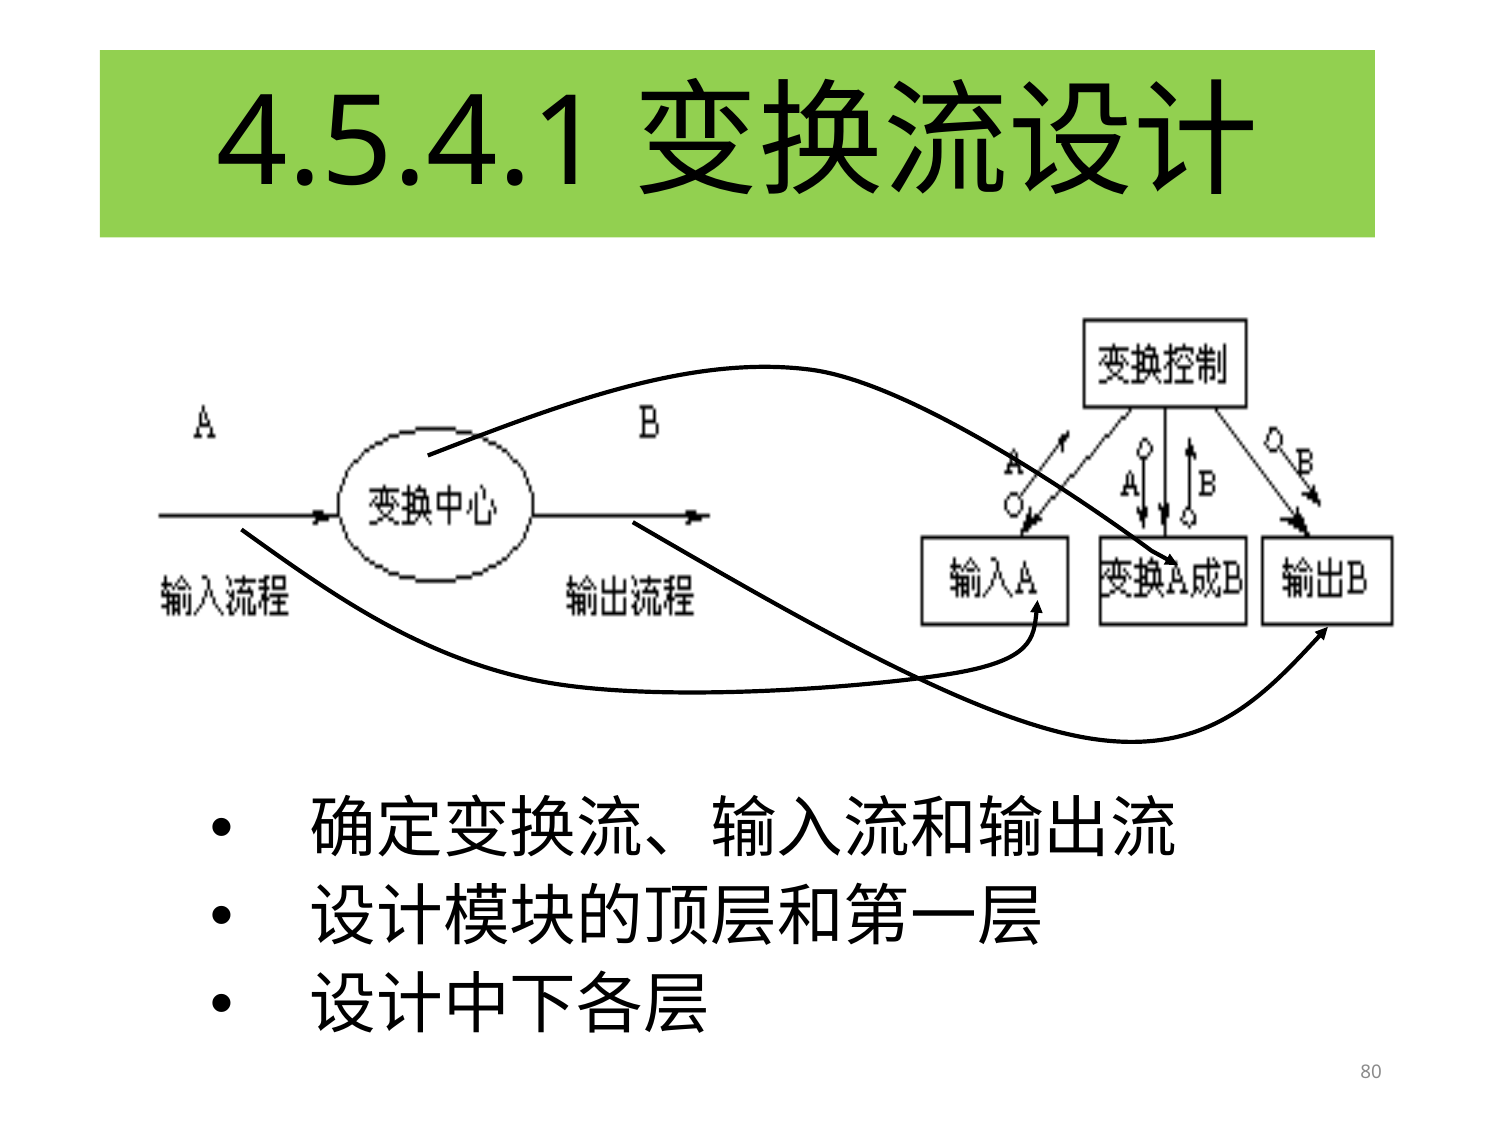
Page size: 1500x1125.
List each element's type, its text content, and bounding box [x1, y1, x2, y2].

title 4.5.4.1变换流设计 [99, 50, 1375, 238]
picture [146, 316, 1397, 642]
text_box [845, 642, 1314, 742]
list 确定变换流、输入流和输出流 设计模块的顶层和第一层 设计中下各层 [194, 786, 1470, 1125]
slide_number 80 [1059, 1042, 1397, 1103]
text_box [420, 642, 917, 693]
